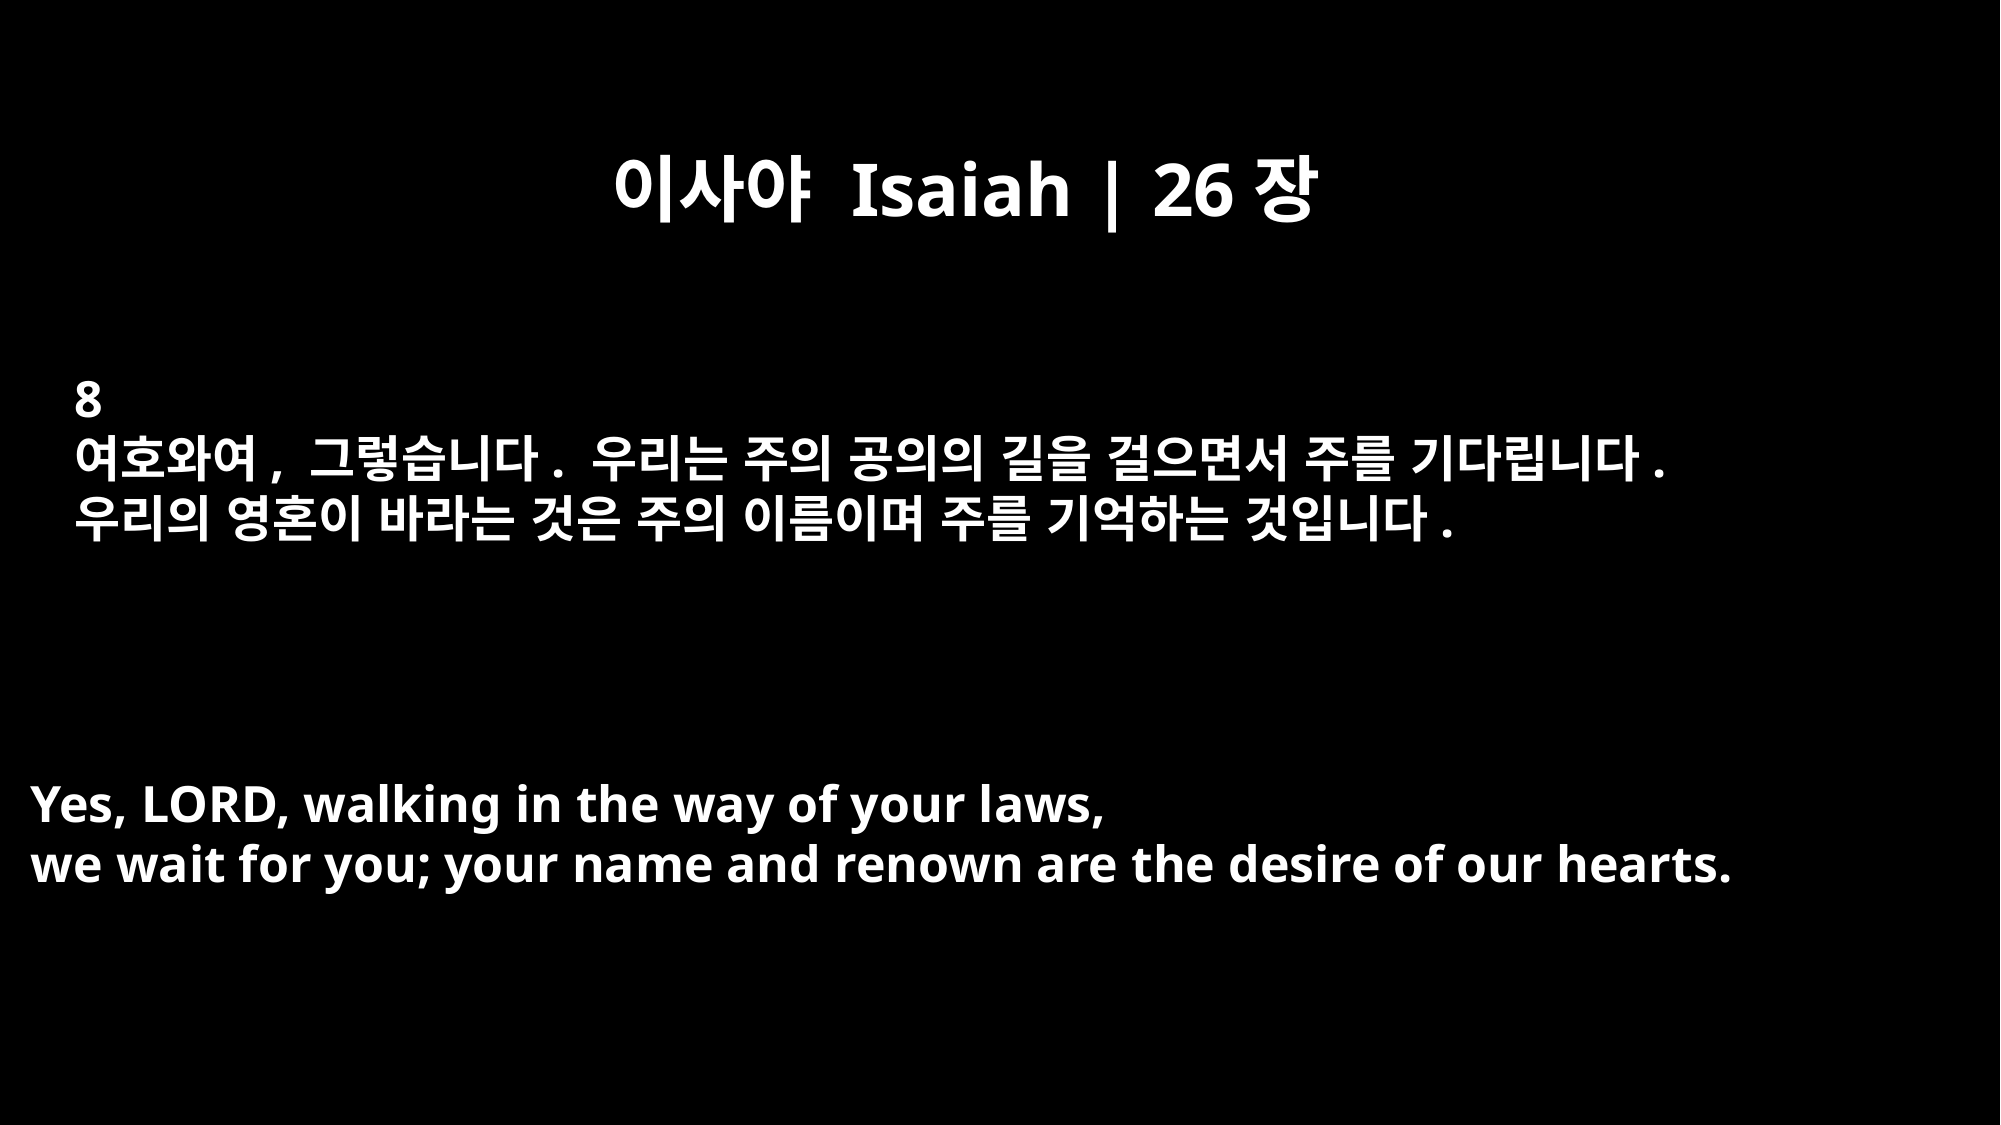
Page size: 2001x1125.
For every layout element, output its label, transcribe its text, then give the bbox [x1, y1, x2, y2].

text_box 8 여호와여, 그렇습니다. 우리는 주의 공의의 길을 걸으면서 주를 기다립니다. 우리의 영혼이 바라는 것은 주의 이름이며 주를 기억하는 것입니다. [59, 359, 1682, 555]
text_box 이사야 Isaiah | 26장 [596, 136, 1336, 239]
text_box Yes, LORD, walking in the way of your laws, we wait for you; your name and renown are the desire of our hearts. [16, 764, 1748, 900]
